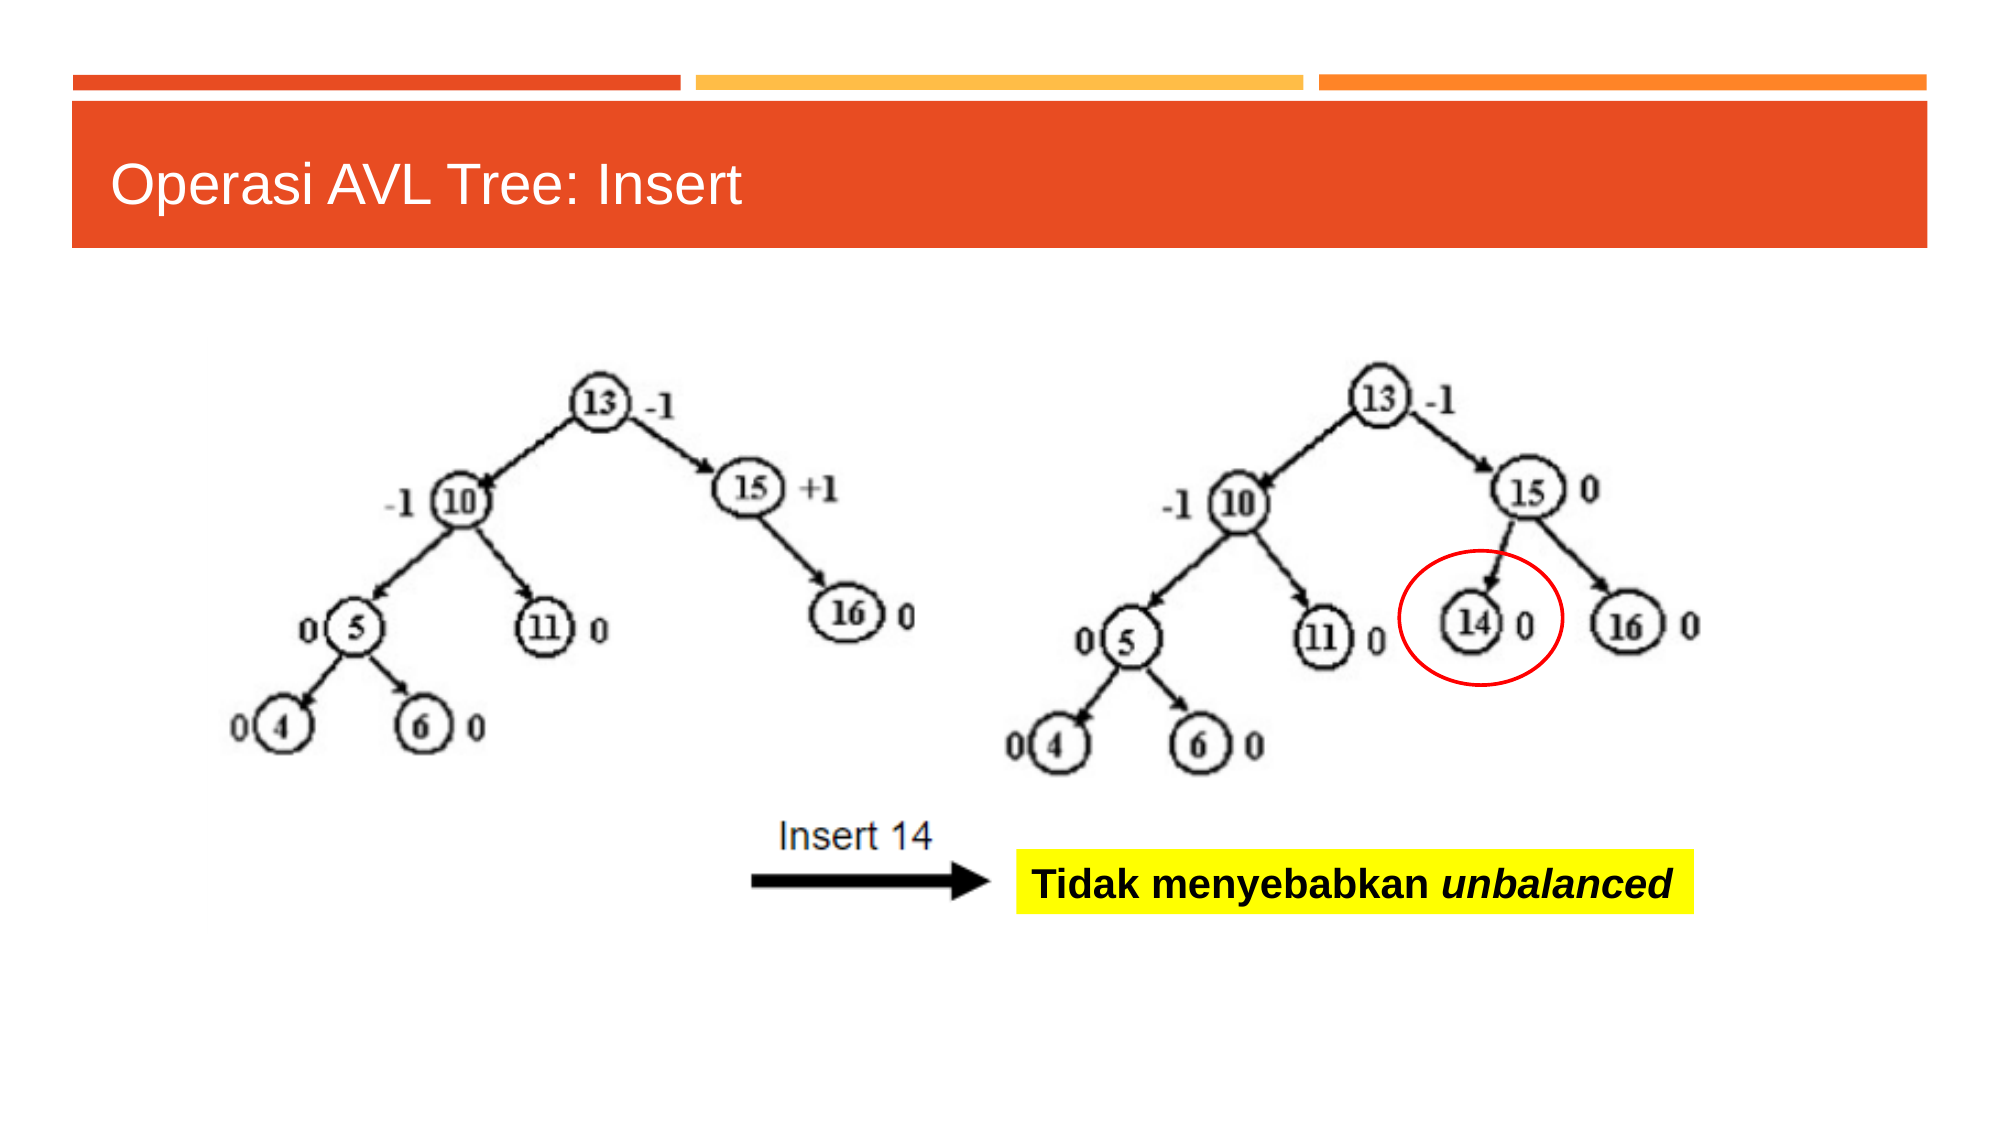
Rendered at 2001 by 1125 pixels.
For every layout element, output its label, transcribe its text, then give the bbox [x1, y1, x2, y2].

title Operasi AVL Tree: Insert [95, 115, 1905, 248]
picture [206, 336, 1725, 934]
